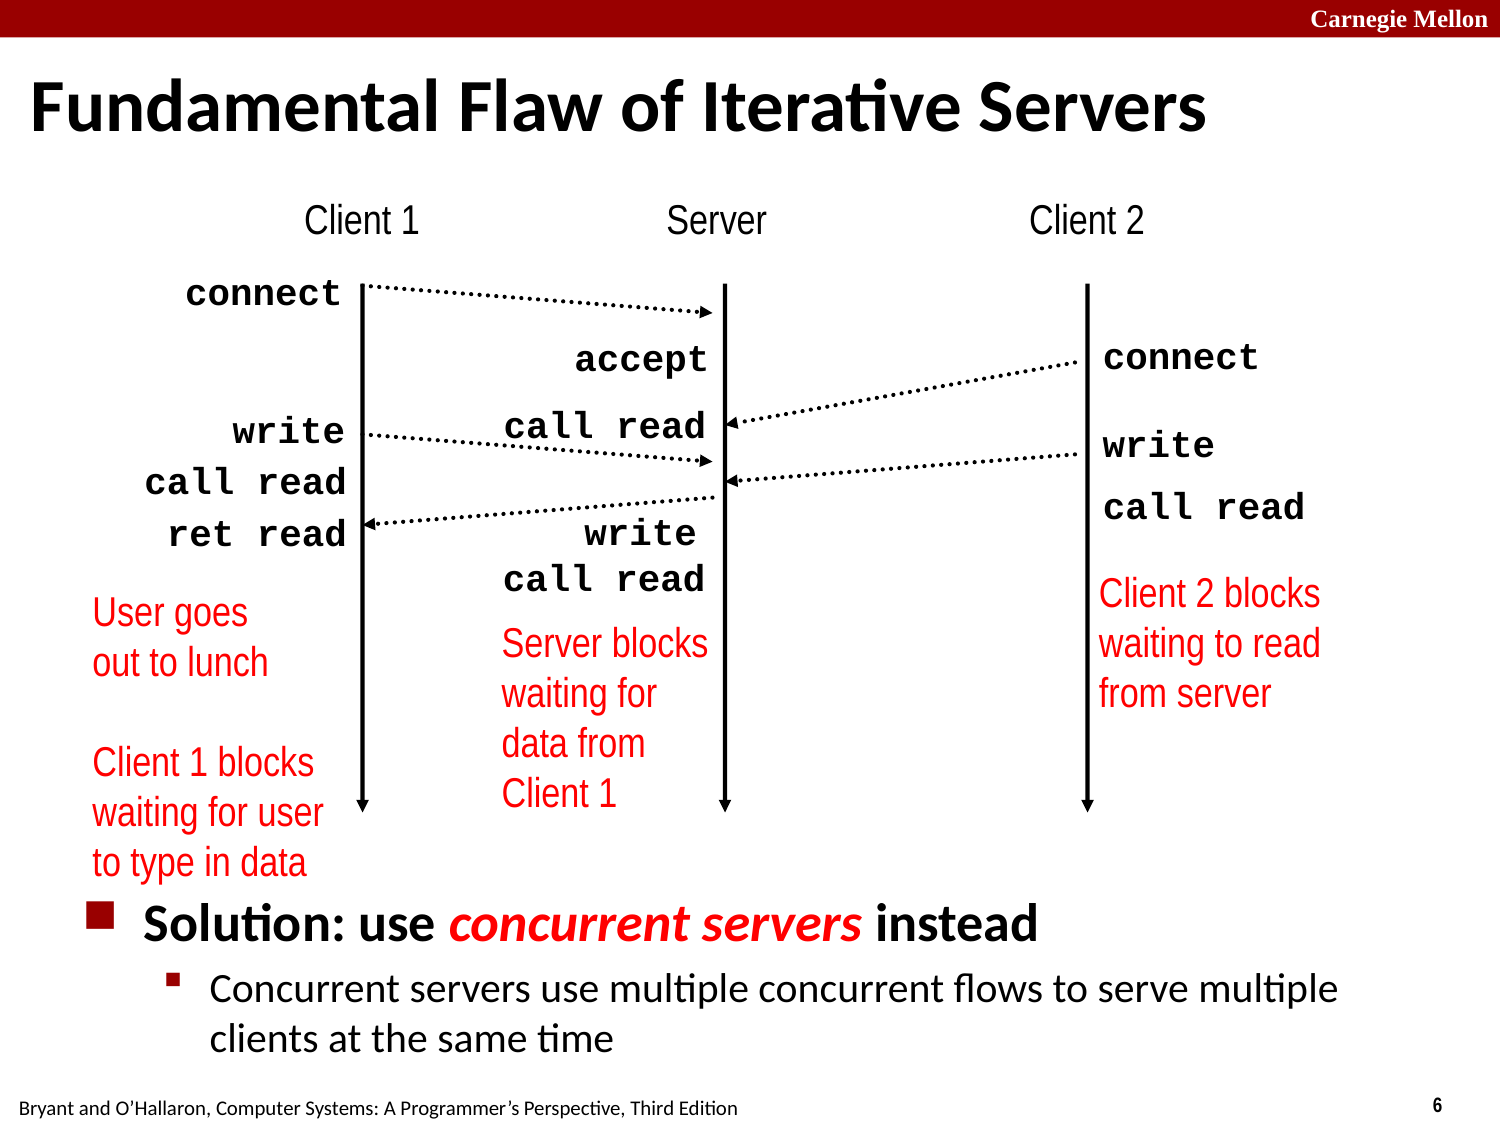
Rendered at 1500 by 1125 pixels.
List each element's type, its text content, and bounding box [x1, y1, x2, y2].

text_box Client 2 [1014, 185, 1160, 251]
text_box Solution: use concurrent servers instead Concurrent servers use multiple concurrent flows to serve multiple clients at the same time [72, 880, 1463, 1069]
text_box connect [170, 260, 358, 321]
text_box Client 1 [289, 185, 435, 251]
text_box Server [651, 185, 783, 251]
text_box write [217, 398, 357, 450]
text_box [362, 283, 1088, 813]
text_box ret read [152, 501, 357, 562]
text_box Fundamental Flaw of Iterative Servers [15, 54, 1491, 149]
text_box write [1091, 412, 1231, 473]
text_box call read [1091, 474, 1321, 535]
text_box connect [1091, 324, 1276, 385]
text_box User goes out to lunch Client 1 blocks waiting for user to type in data [77, 577, 340, 873]
text_box Client 2 blocks waiting to read from server [1091, 558, 1346, 724]
text_box call read [129, 450, 357, 510]
